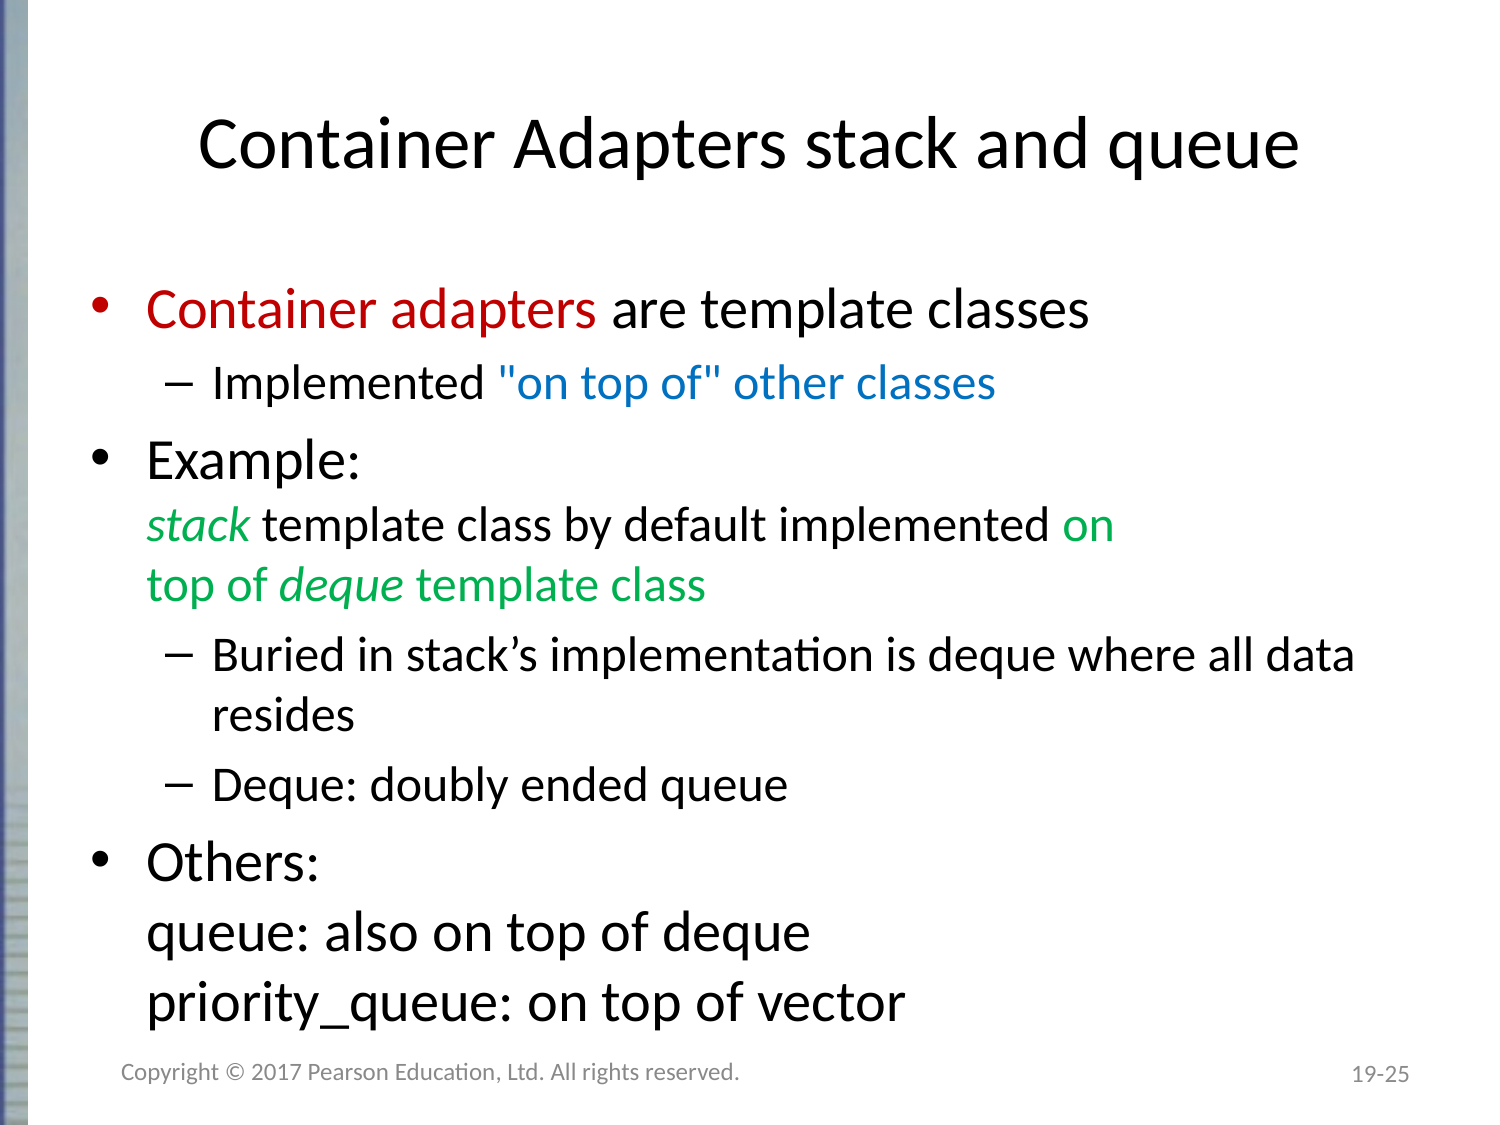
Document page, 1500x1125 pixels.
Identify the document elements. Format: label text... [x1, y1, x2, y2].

picture [0, 0, 28, 1125]
footer Copyright © 2017 Pearson Education, Ltd. All rights reserved. [75, 1040, 788, 1100]
slide_number 19-25 [1074, 1042, 1425, 1103]
list Container adapters are template classes Implemented "on top of" other classes Example: stack template class by default implemented on top of deque template class Buried in stack’s implementation is deque where all data resides Deque: doubly ended queue Others: queue: also on top of deque priority_queue: on top of vector [75, 262, 1425, 1005]
title Container Adapters stack and queue [75, 45, 1425, 233]
